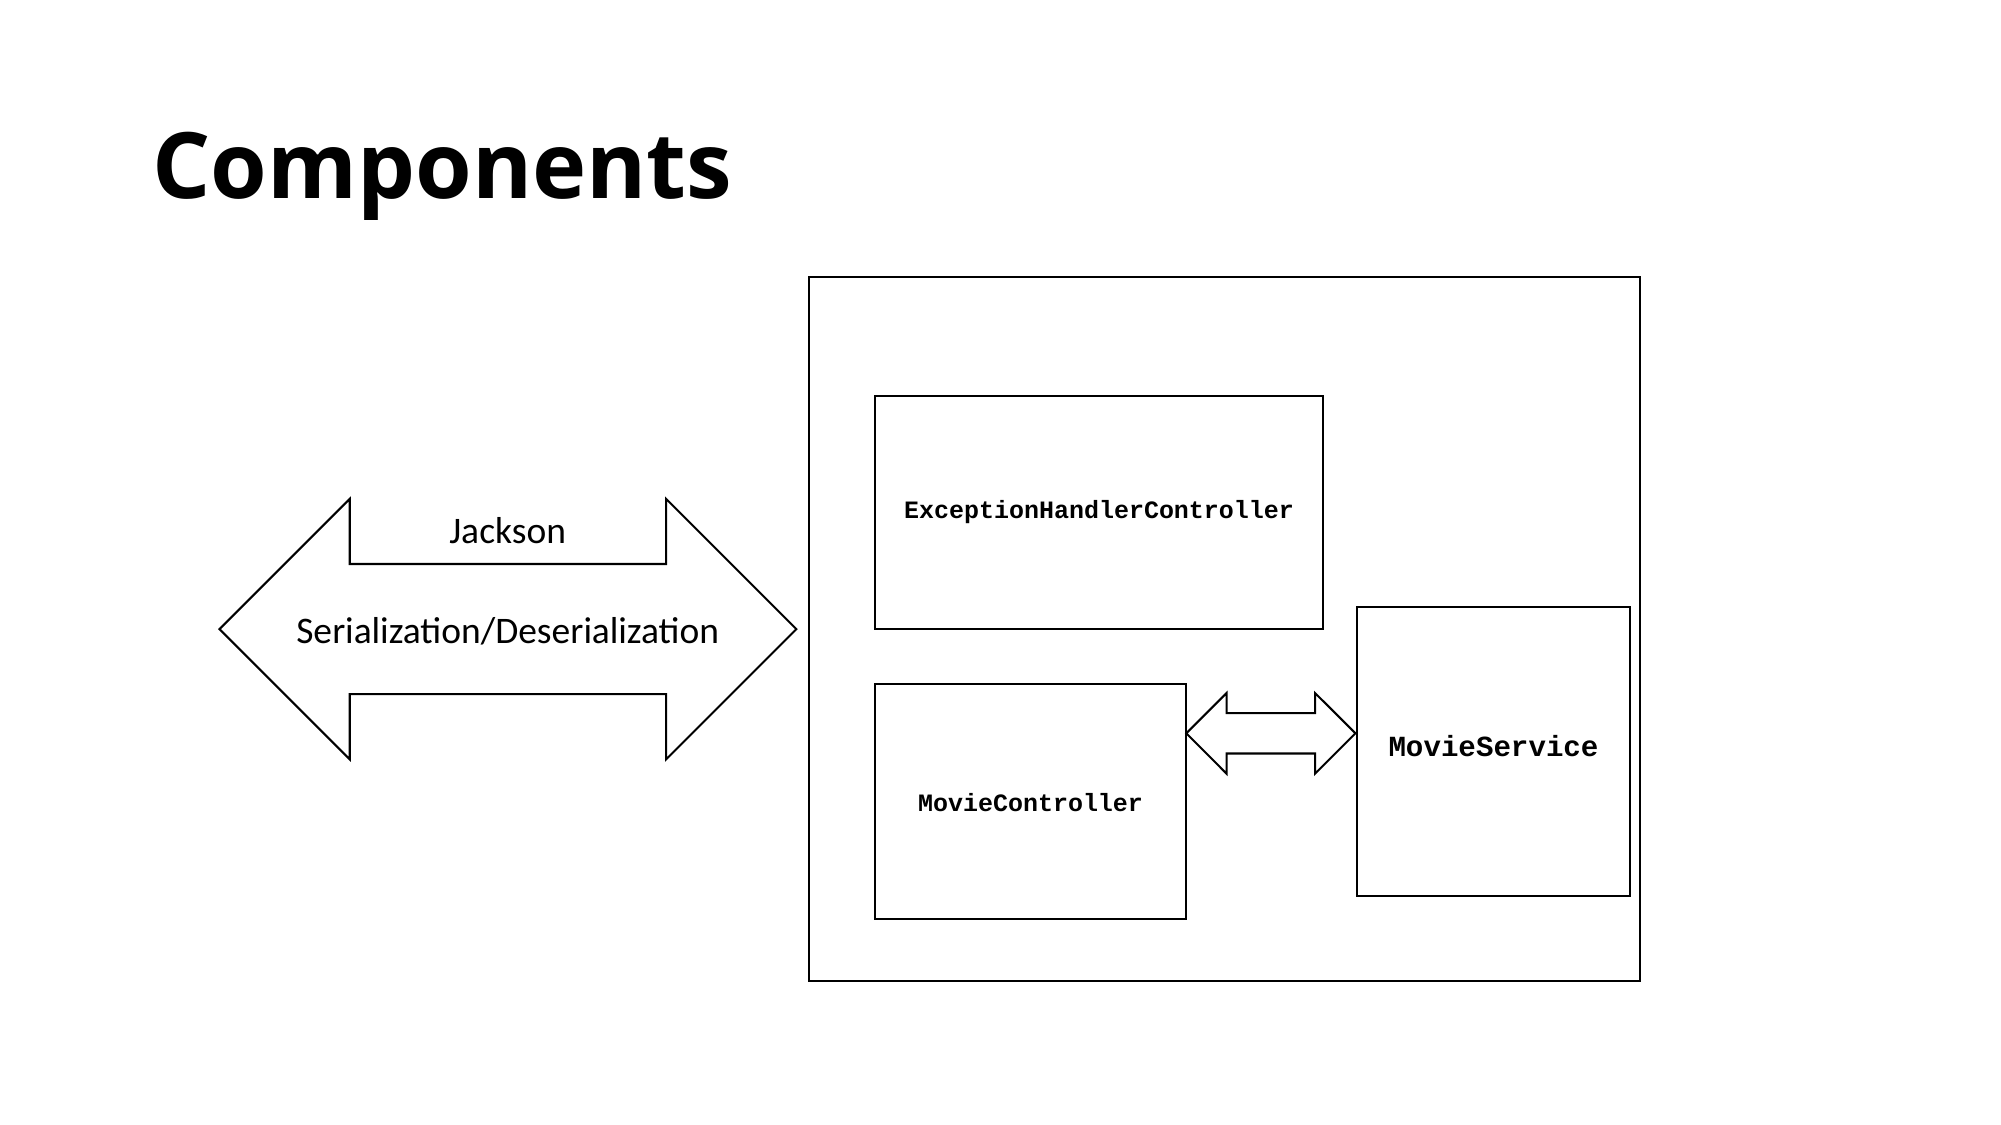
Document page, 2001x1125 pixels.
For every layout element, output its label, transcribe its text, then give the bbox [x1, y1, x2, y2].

text_box [808, 276, 1641, 982]
text_box Serialization/Deserialization [281, 598, 735, 659]
text_box MovieService [1373, 719, 1614, 770]
title Components [137, 59, 1863, 278]
text_box [874, 395, 1324, 630]
text_box Jackson [434, 498, 582, 559]
text_box [874, 683, 1187, 920]
text_box [218, 496, 798, 762]
text_box ExceptionHandlerController [889, 485, 1310, 531]
text_box MovieController [903, 778, 1159, 824]
text_box [1356, 606, 1631, 897]
text_box [1184, 690, 1357, 777]
